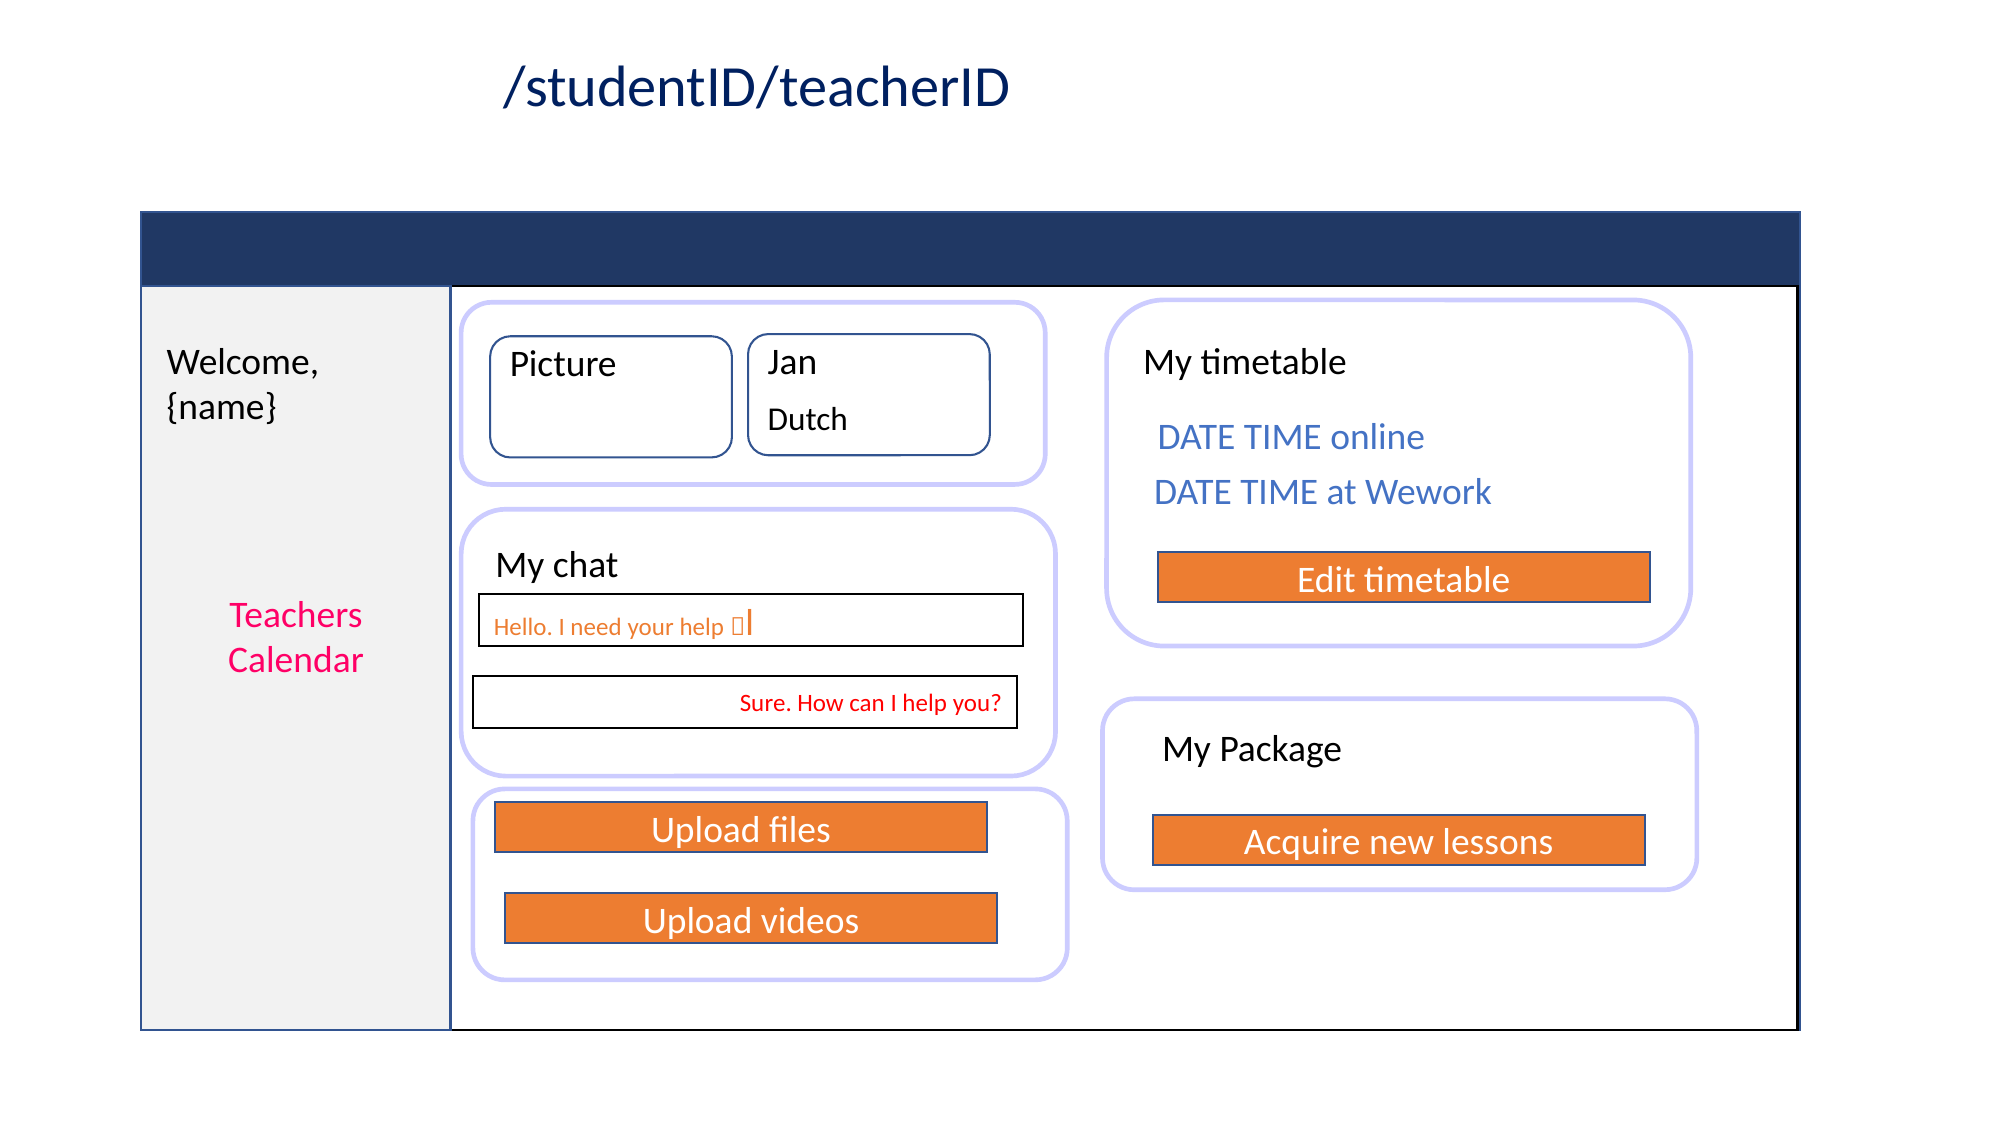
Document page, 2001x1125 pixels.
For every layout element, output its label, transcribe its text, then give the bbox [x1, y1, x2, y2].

text_box My chat [480, 532, 732, 593]
text_box [1105, 298, 1692, 648]
text_box [1101, 697, 1698, 891]
text_box [460, 508, 1057, 778]
text_box /studentID/teacherID [374, 40, 1140, 126]
text_box Hello. I need your help l [478, 593, 1024, 647]
text_box [471, 787, 1069, 981]
text_box Acquire new lessons [1152, 814, 1646, 866]
text_box Edit timetable [1157, 551, 1651, 603]
text_box [460, 301, 1047, 486]
text_box My timetable [1128, 329, 1380, 390]
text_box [490, 331, 747, 458]
text_box [452, 285, 1799, 1031]
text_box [748, 329, 1005, 456]
text_box [140, 211, 1801, 1031]
text_box Teachers Calendar [140, 285, 452, 1031]
text_box DATE TIME at Wework [1139, 460, 1559, 520]
text_box Upload videos [504, 892, 998, 944]
text_box Welcome, {name} [151, 329, 420, 435]
text_box Sure. How can I help you? [472, 675, 1018, 729]
text_box Upload files [494, 801, 988, 853]
text_box My Package [1147, 716, 1399, 777]
text_box DATE TIME online [1143, 404, 1563, 465]
